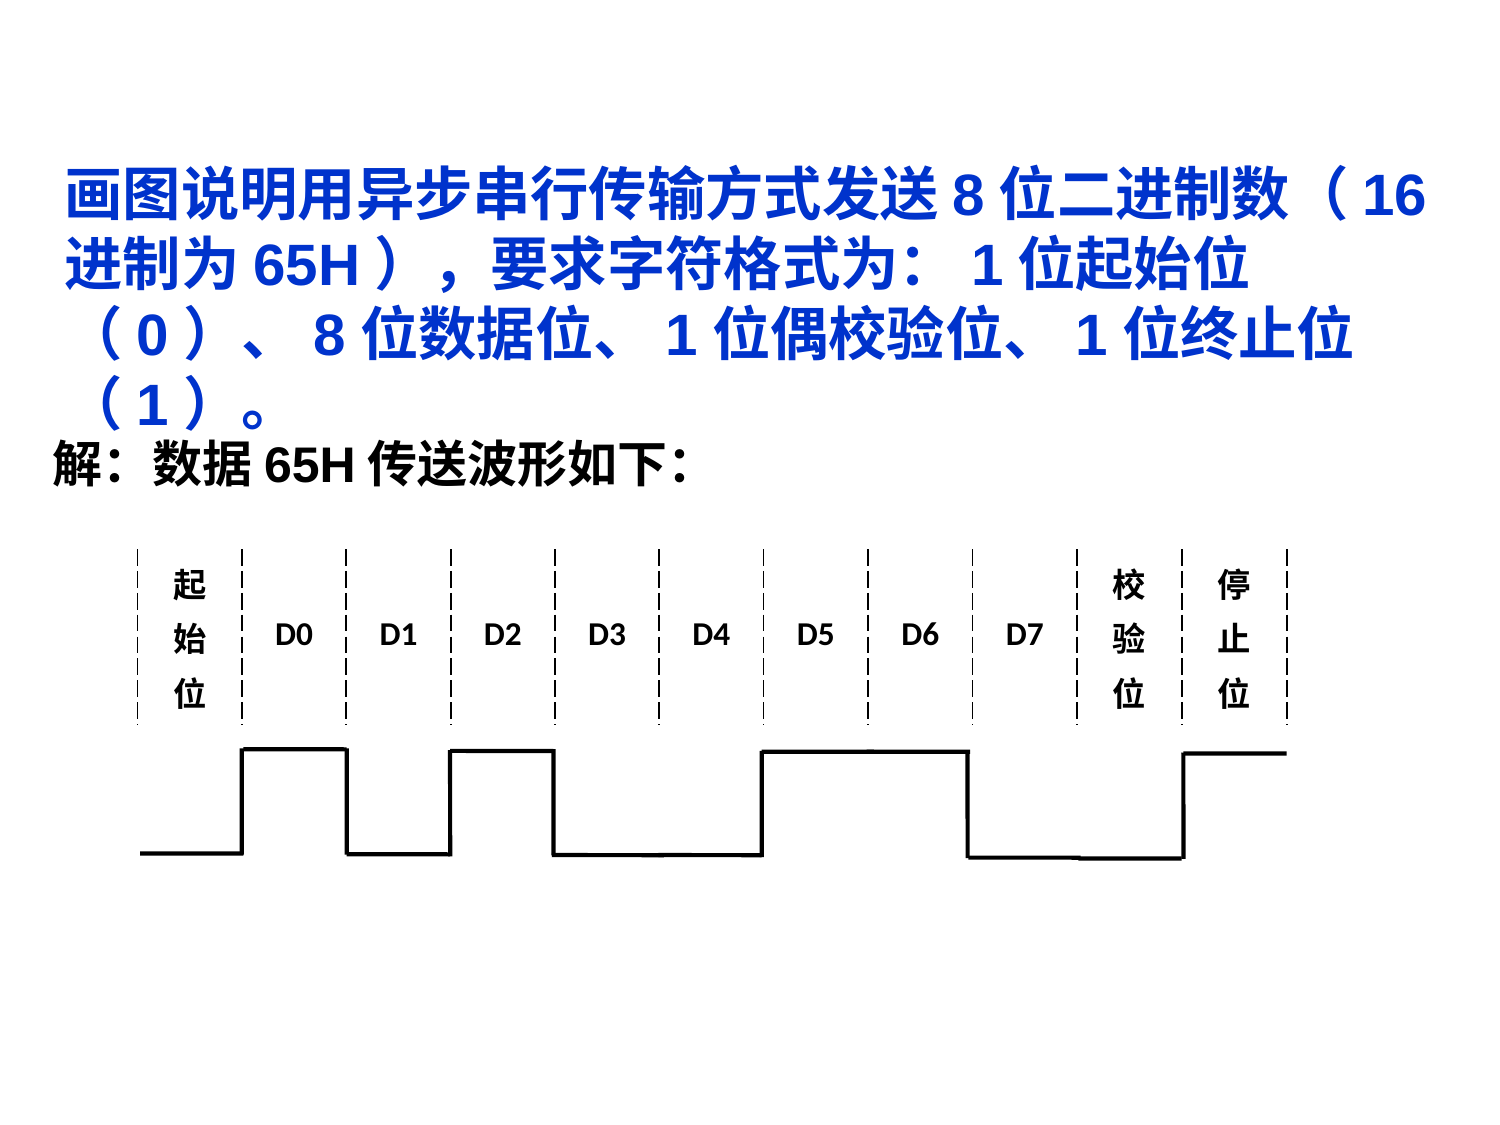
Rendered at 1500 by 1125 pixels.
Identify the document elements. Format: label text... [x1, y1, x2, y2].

table_header D6 [868, 551, 972, 725]
table_header D1 [346, 551, 451, 725]
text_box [139, 748, 1287, 859]
table_header D7 [972, 551, 1077, 725]
table_header D3 [555, 551, 659, 725]
text_box 画图说明用异步串行传输方式发送8位二进制数（16进制为65H），要求字符格式为：1位起始位（0）、8位数据位、1位偶校验位、1位终止位（1）。 [49, 149, 1463, 425]
table_header 校 验 位 [1077, 551, 1182, 725]
table_header D0 [242, 551, 346, 725]
table_header D4 [659, 551, 764, 725]
table_header D5 [764, 551, 868, 725]
table_header 起 始 位 [137, 551, 242, 725]
table_header D2 [451, 551, 555, 725]
text_box 解：数据65H传送波形如下： [37, 425, 1463, 585]
table_header 停 止 位 [1182, 551, 1287, 725]
